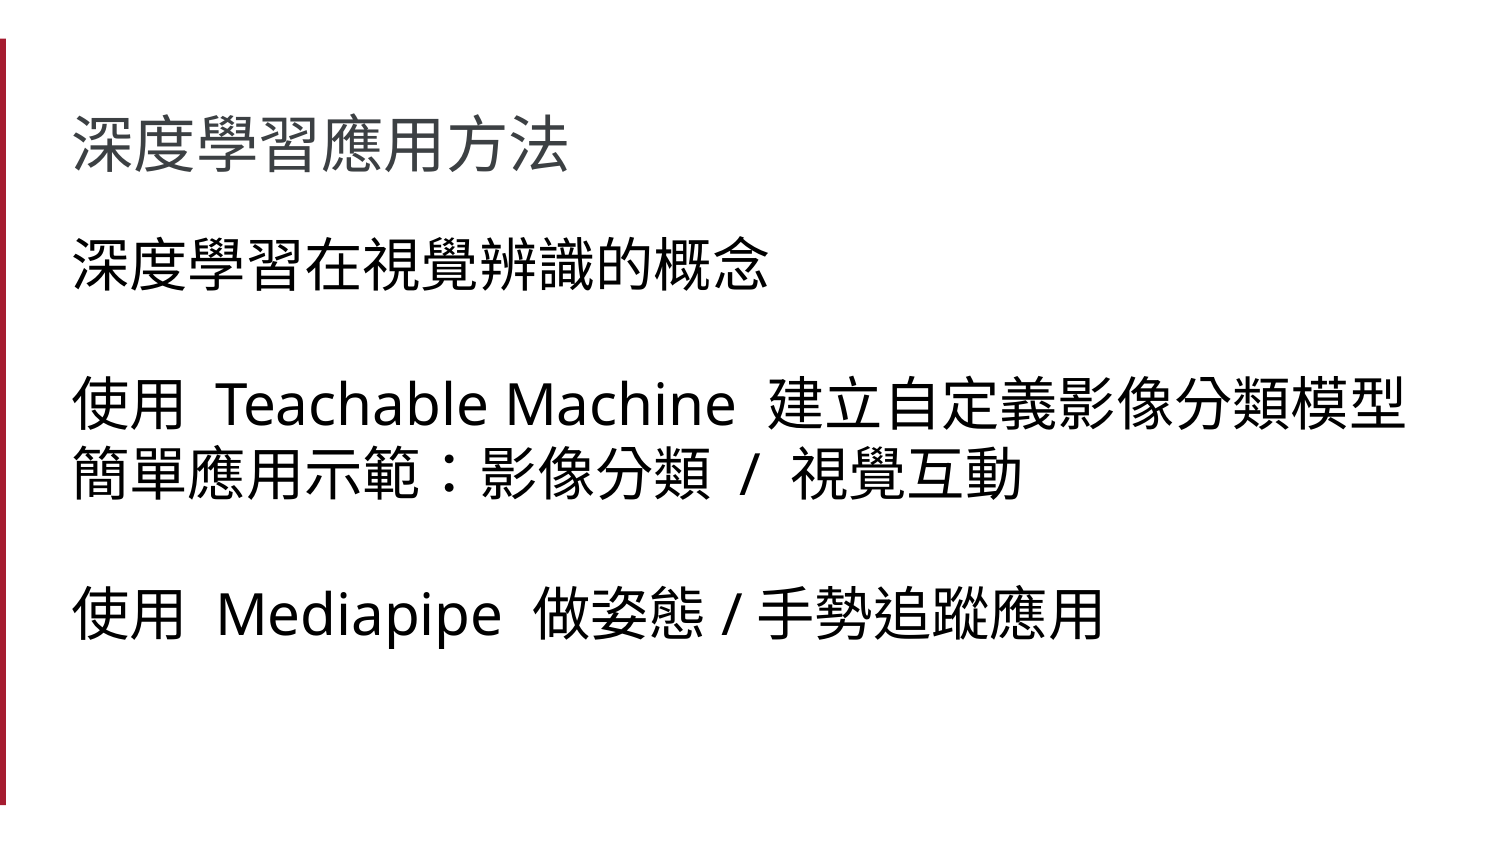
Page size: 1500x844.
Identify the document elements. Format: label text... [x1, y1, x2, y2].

text_box 深度學習在視覺辨識的概念 使用 Teachable Machine 建立自定義影像分類模型 簡單應用示範：影像分類 / 視覺互動 使用 Mediapipe 做姿態/手勢追蹤應用 [56, 212, 1425, 707]
title 深度學習應用方法 [56, 99, 1336, 188]
